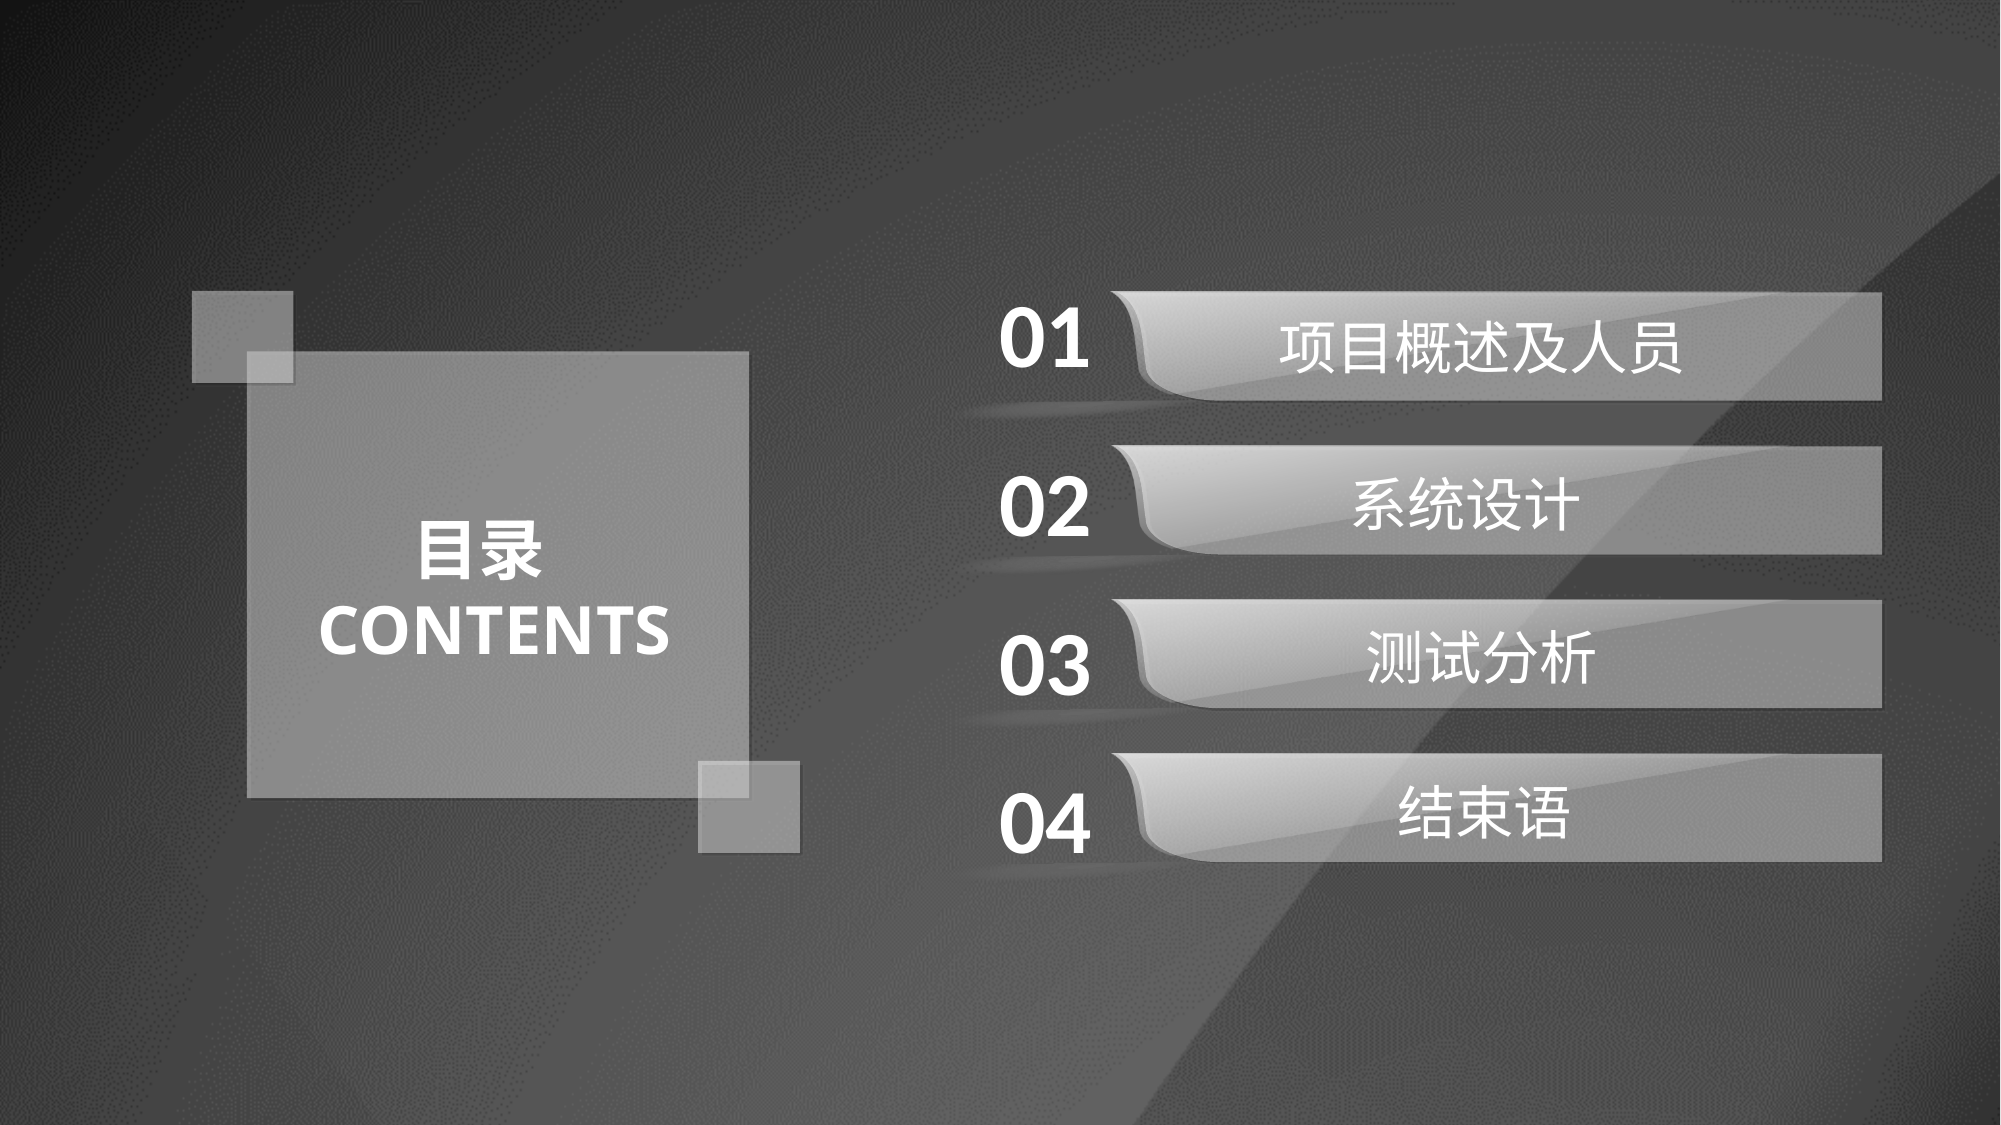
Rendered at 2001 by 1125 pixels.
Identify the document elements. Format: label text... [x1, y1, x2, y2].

picture [0, 0, 2001, 1125]
text_box 02 [984, 437, 1108, 553]
text_box 03 [984, 596, 1108, 706]
text_box [246, 351, 750, 799]
text_box [698, 760, 800, 853]
text_box [1185, 753, 1883, 863]
text_box 04 [984, 754, 1108, 860]
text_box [1109, 597, 1796, 705]
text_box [1109, 750, 1796, 858]
text_box 目录 CONTENTS [241, 500, 748, 676]
text_box 01 [984, 268, 1108, 393]
text_box [191, 290, 294, 383]
text_box [1189, 599, 1883, 709]
text_box [1187, 446, 1883, 555]
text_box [1109, 443, 1796, 551]
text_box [1108, 289, 1882, 401]
